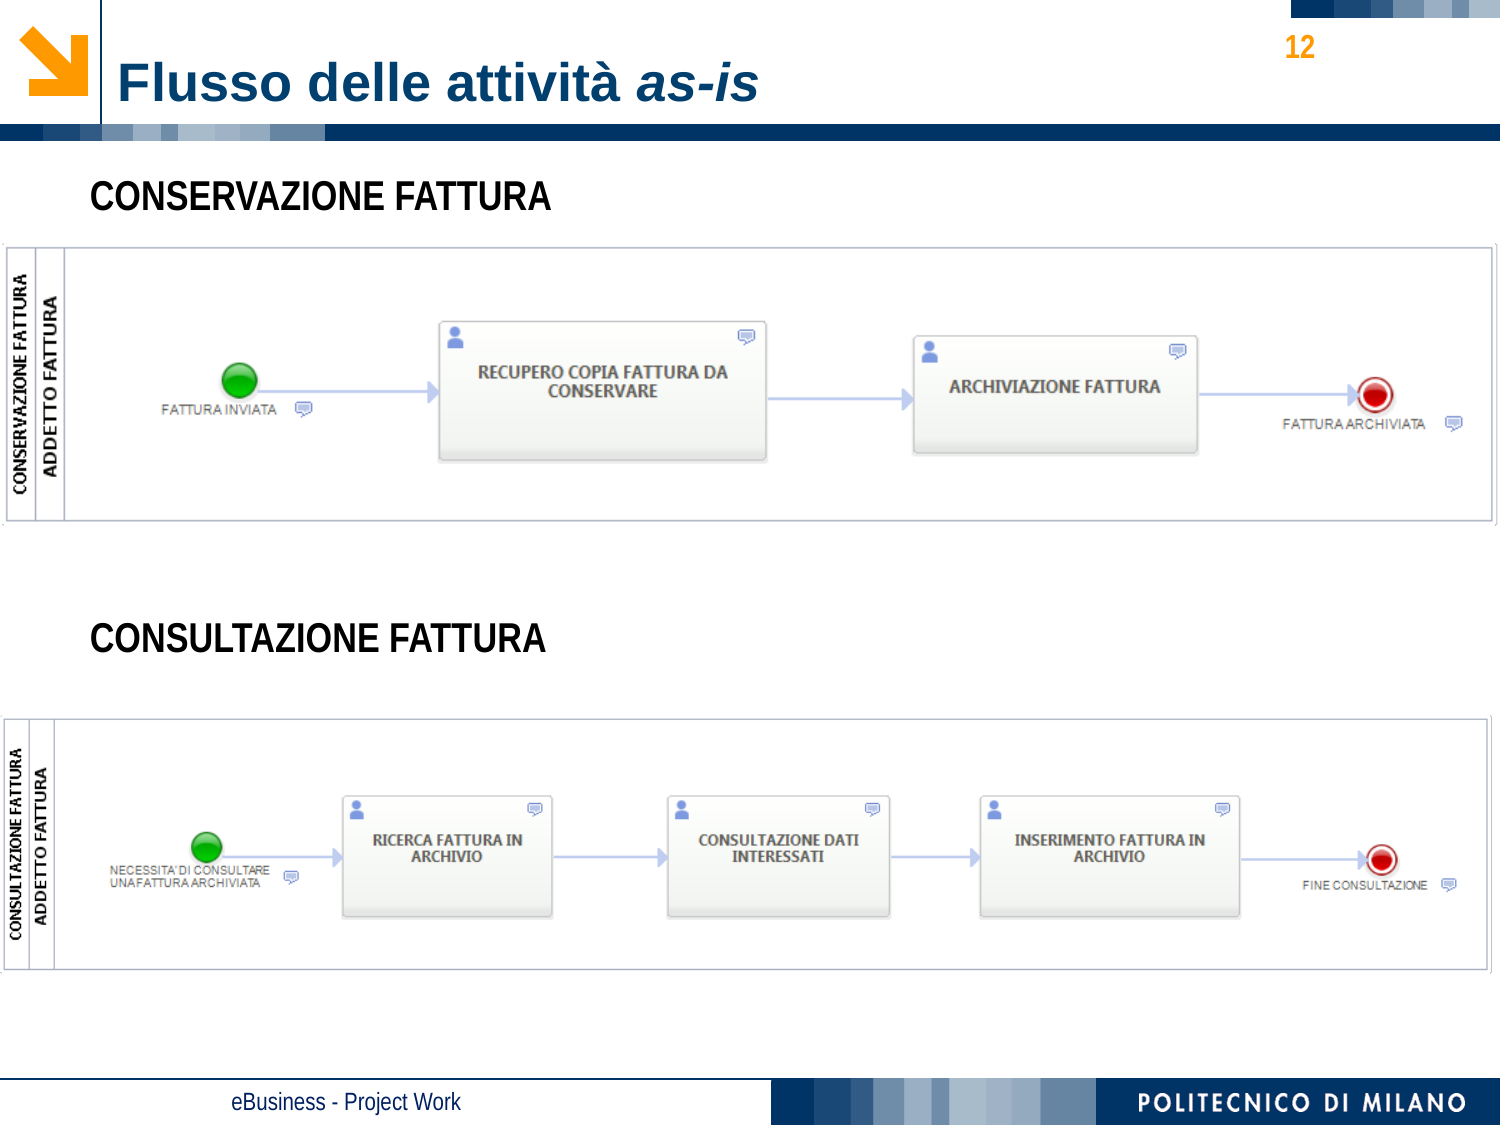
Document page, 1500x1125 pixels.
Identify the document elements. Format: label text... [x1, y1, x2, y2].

text_box CONSULTAZIONE FATTURA [0, 603, 1360, 669]
picture [0, 715, 1494, 974]
picture [0, 1074, 1500, 1125]
text_box CONSERVAZIONE FATTURA [0, 161, 1360, 226]
slide_number 12 [1266, 24, 1493, 66]
title Flusso delle attività as-is [117, 46, 1094, 185]
picture [0, 0, 1500, 141]
picture [2, 243, 1500, 526]
